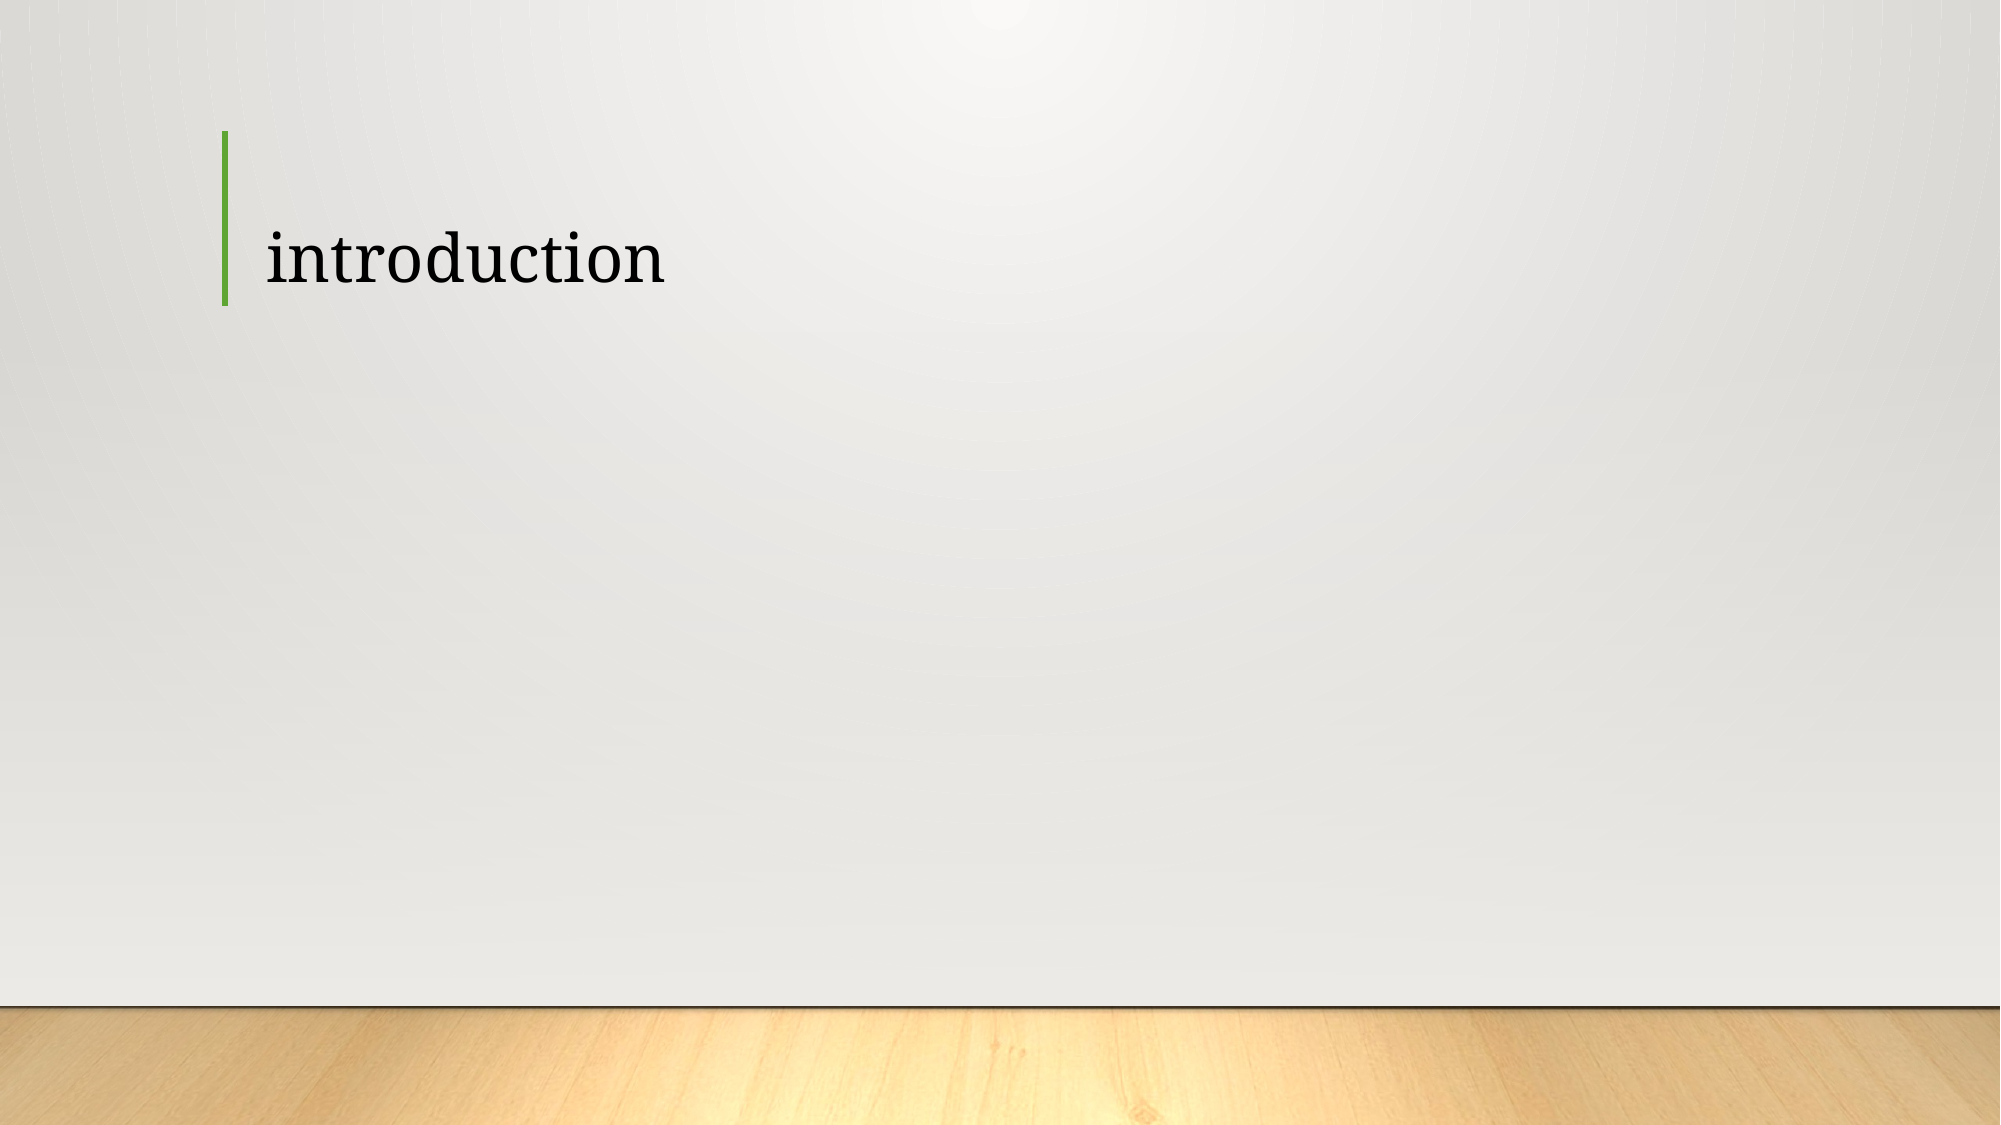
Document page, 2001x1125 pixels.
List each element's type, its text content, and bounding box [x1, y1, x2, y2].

title introduction [251, 131, 1814, 305]
picture [0, 1006, 2000, 1125]
